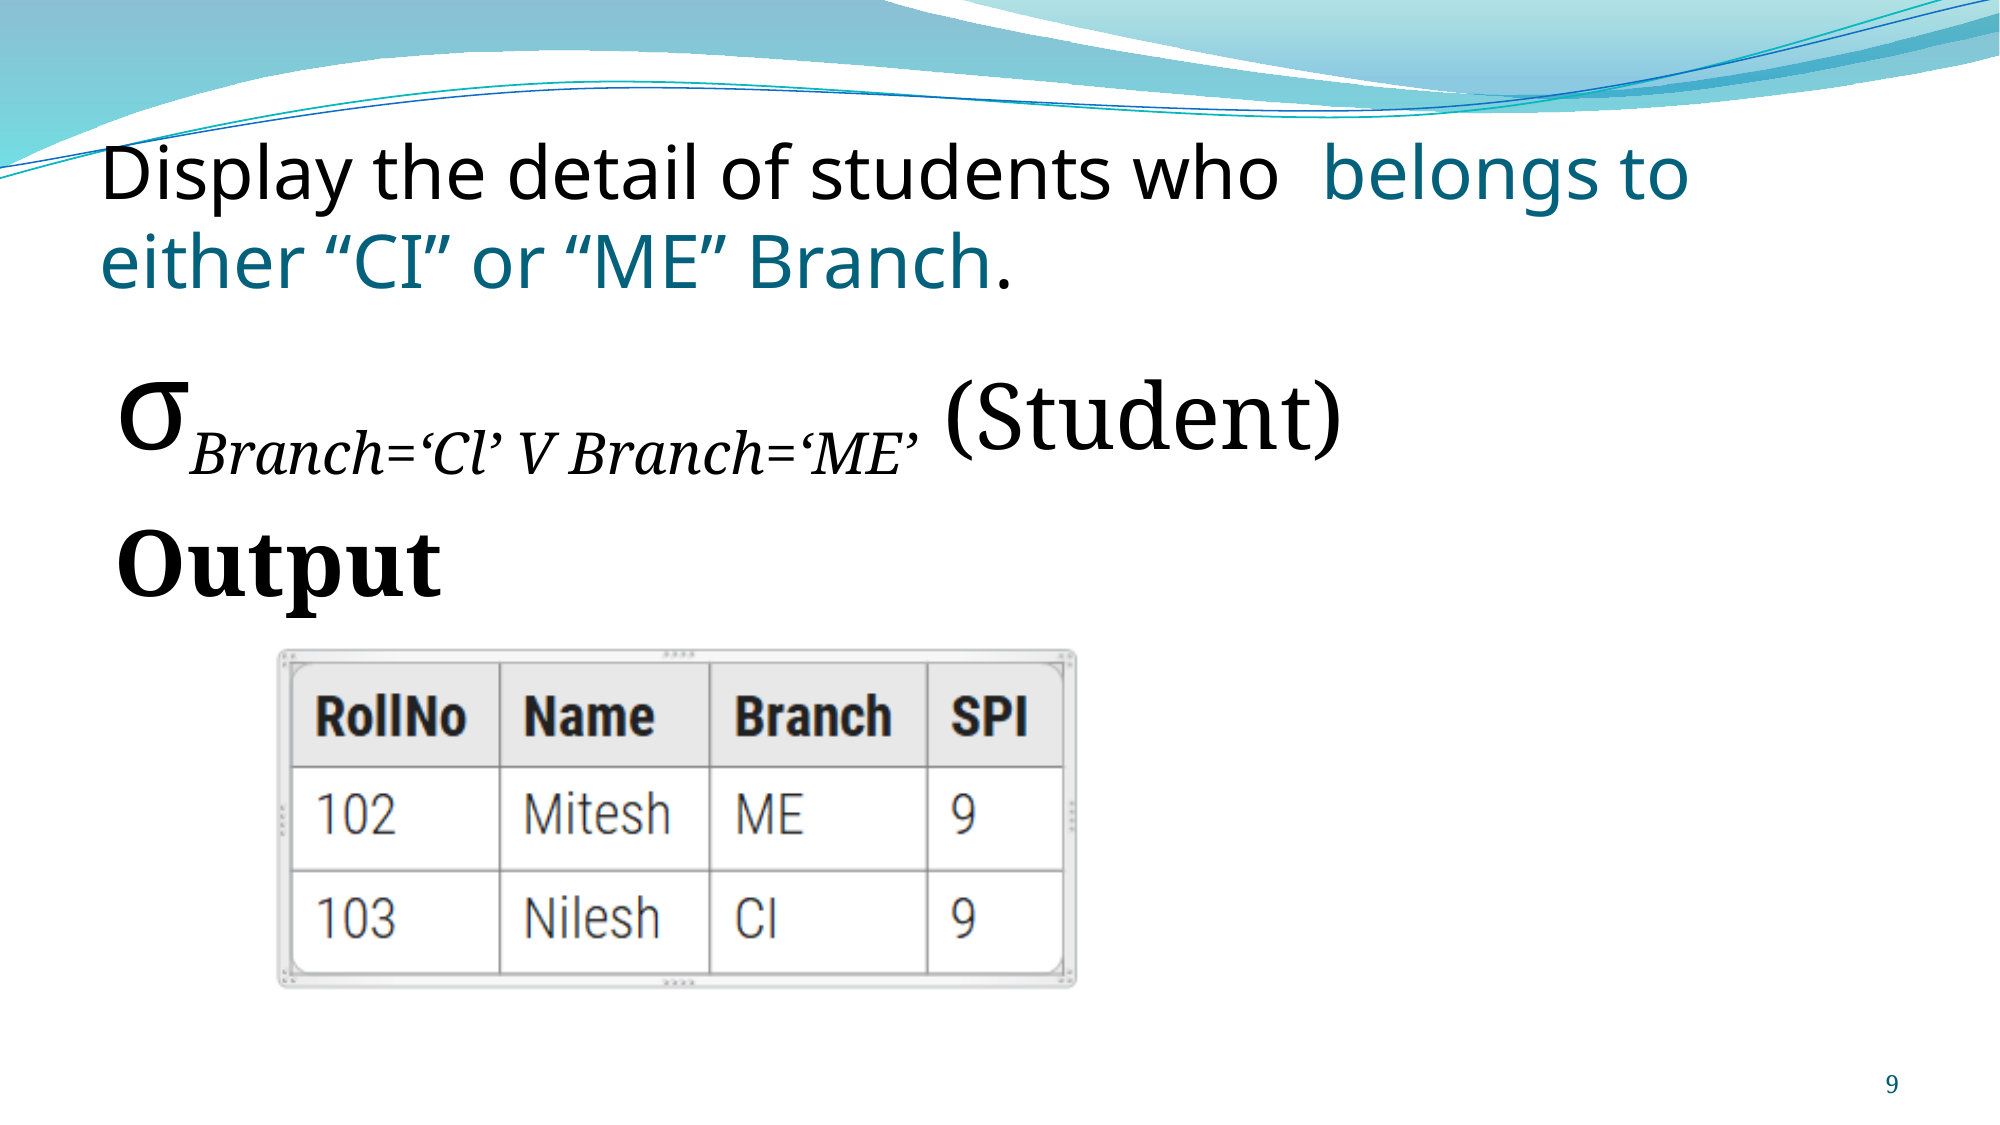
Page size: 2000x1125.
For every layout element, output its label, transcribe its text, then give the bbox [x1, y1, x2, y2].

picture [261, 624, 1104, 1013]
list σBranch=‘Cl’ V Branch=‘ME’ (Student) Output [99, 317, 1900, 1038]
slide_number 9 [1732, 1042, 1900, 1103]
table_cell 8 [255, 626, 1110, 1025]
title Display the detail of students who belongs to either “CI” or “ME” Branch. [99, 115, 1900, 303]
